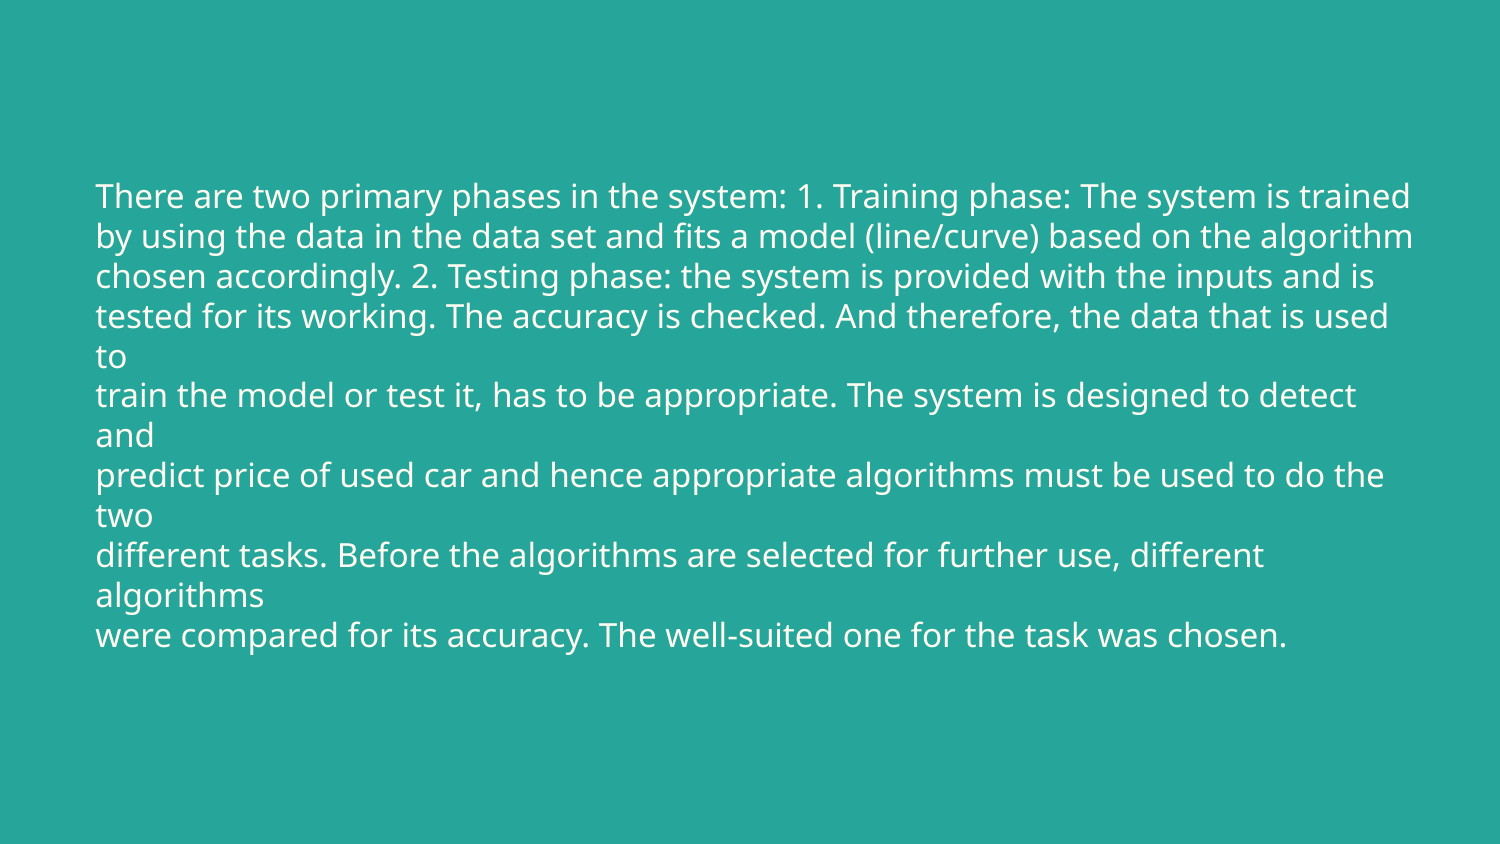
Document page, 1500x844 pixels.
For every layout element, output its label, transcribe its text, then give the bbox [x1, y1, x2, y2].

title There are two primary phases in the system: 1. Training phase: The system is trained by using the data in the data set and fits a model (line/curve) based on the algorithm chosen accordingly. 2. Testing phase: the system is provided with the inputs and is tested for its working. The accuracy is checked. And therefore, the data that is used to train the model or test it, has to be appropriate. The system is designed to detect and predict price of used car and hence appropriate algorithms must be used to do the two different tasks. Before the algorithms are selected for further use, different algorithms were compared for its accuracy. The well-suited one for the task was chosen. [80, 86, 1442, 783]
